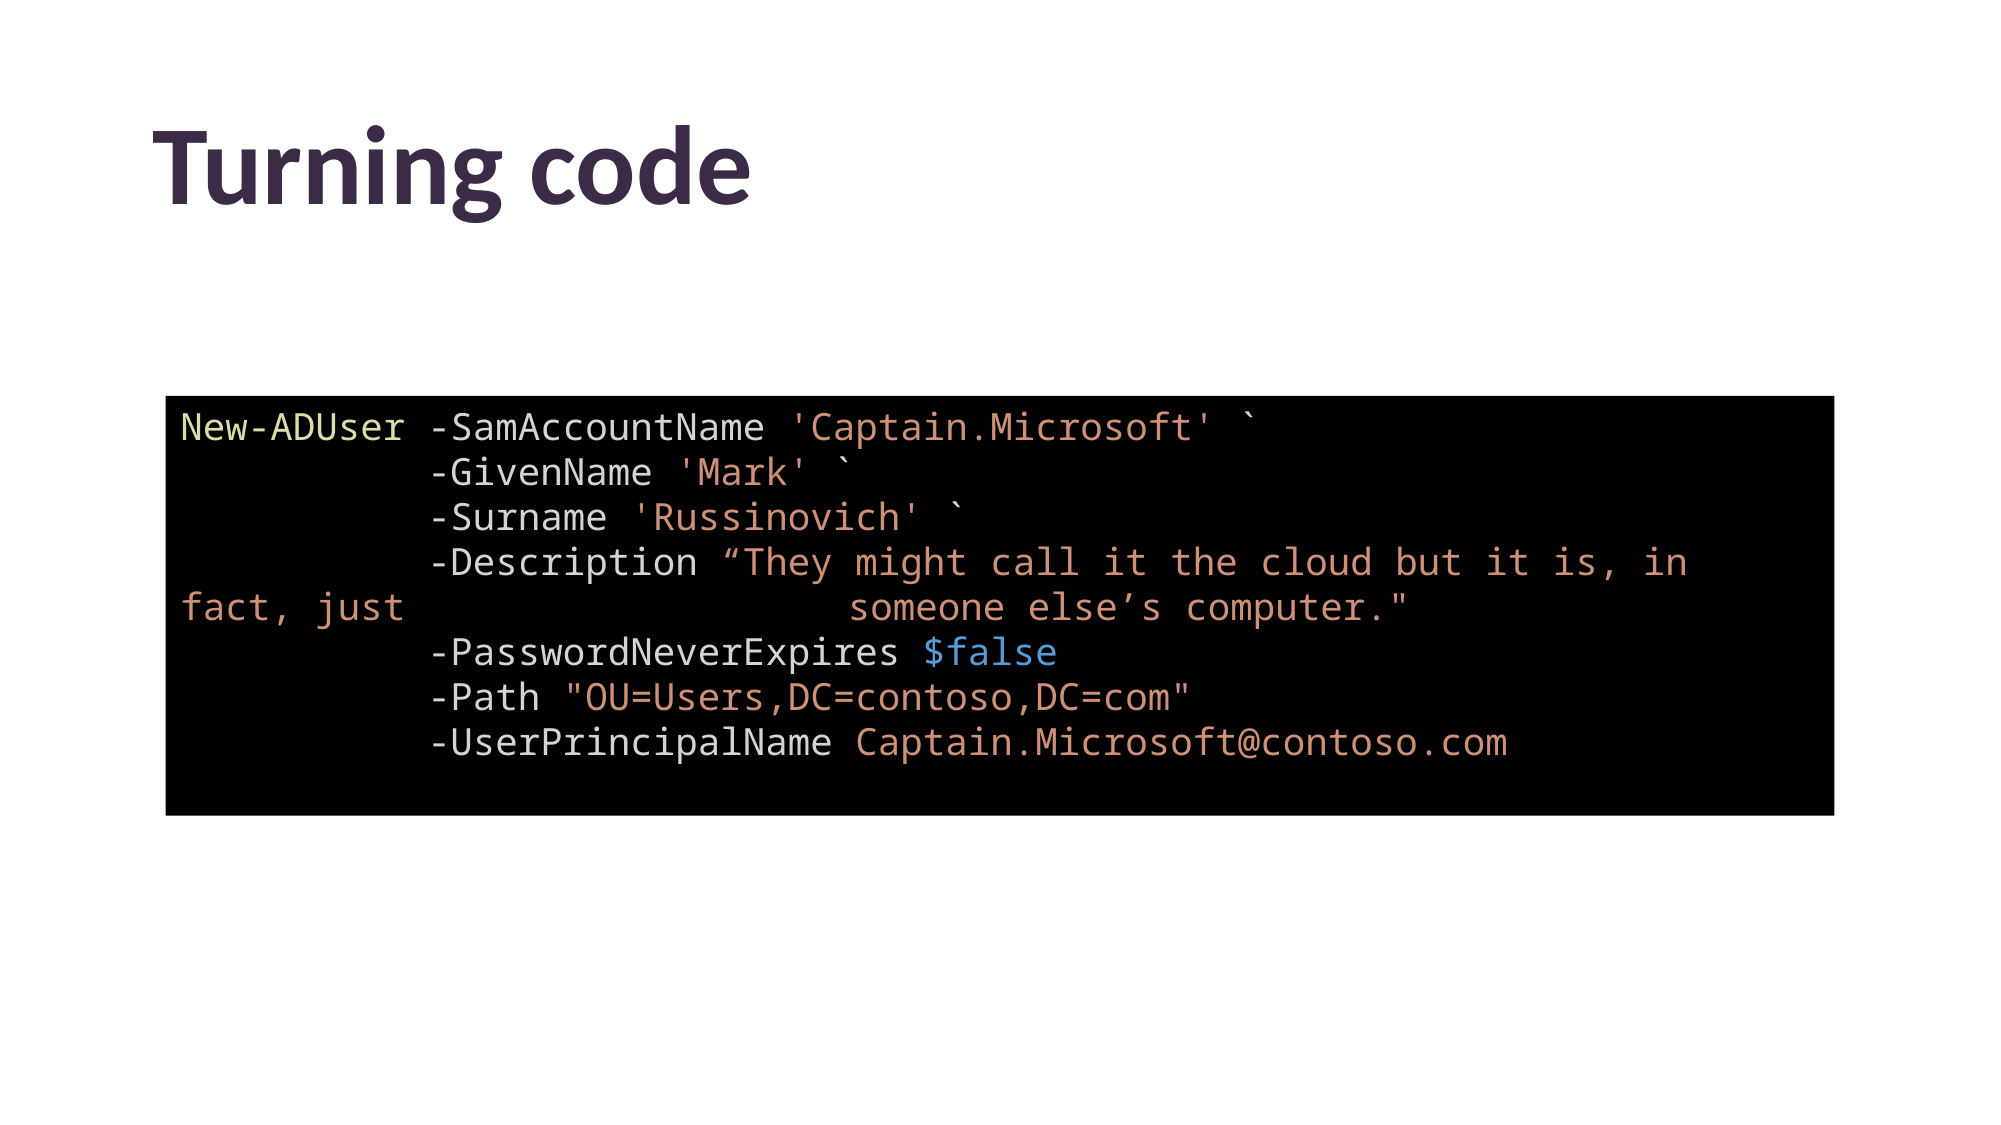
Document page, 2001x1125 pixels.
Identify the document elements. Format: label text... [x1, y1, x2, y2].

title Turning code [137, 59, 1735, 278]
text_box New-ADUser -SamAccountName 'Captain.Microsoft' ` -GivenName 'Mark' ` -Surname 'Russinovich' ` -Description “They might call it the cloud but it is, in fact, just someone else’s computer." -PasswordNeverExpires $false -Path "OU=Users,DC=contoso,DC=com" -UserPrincipalName Captain.Microsoft@contoso.com [165, 395, 1835, 816]
